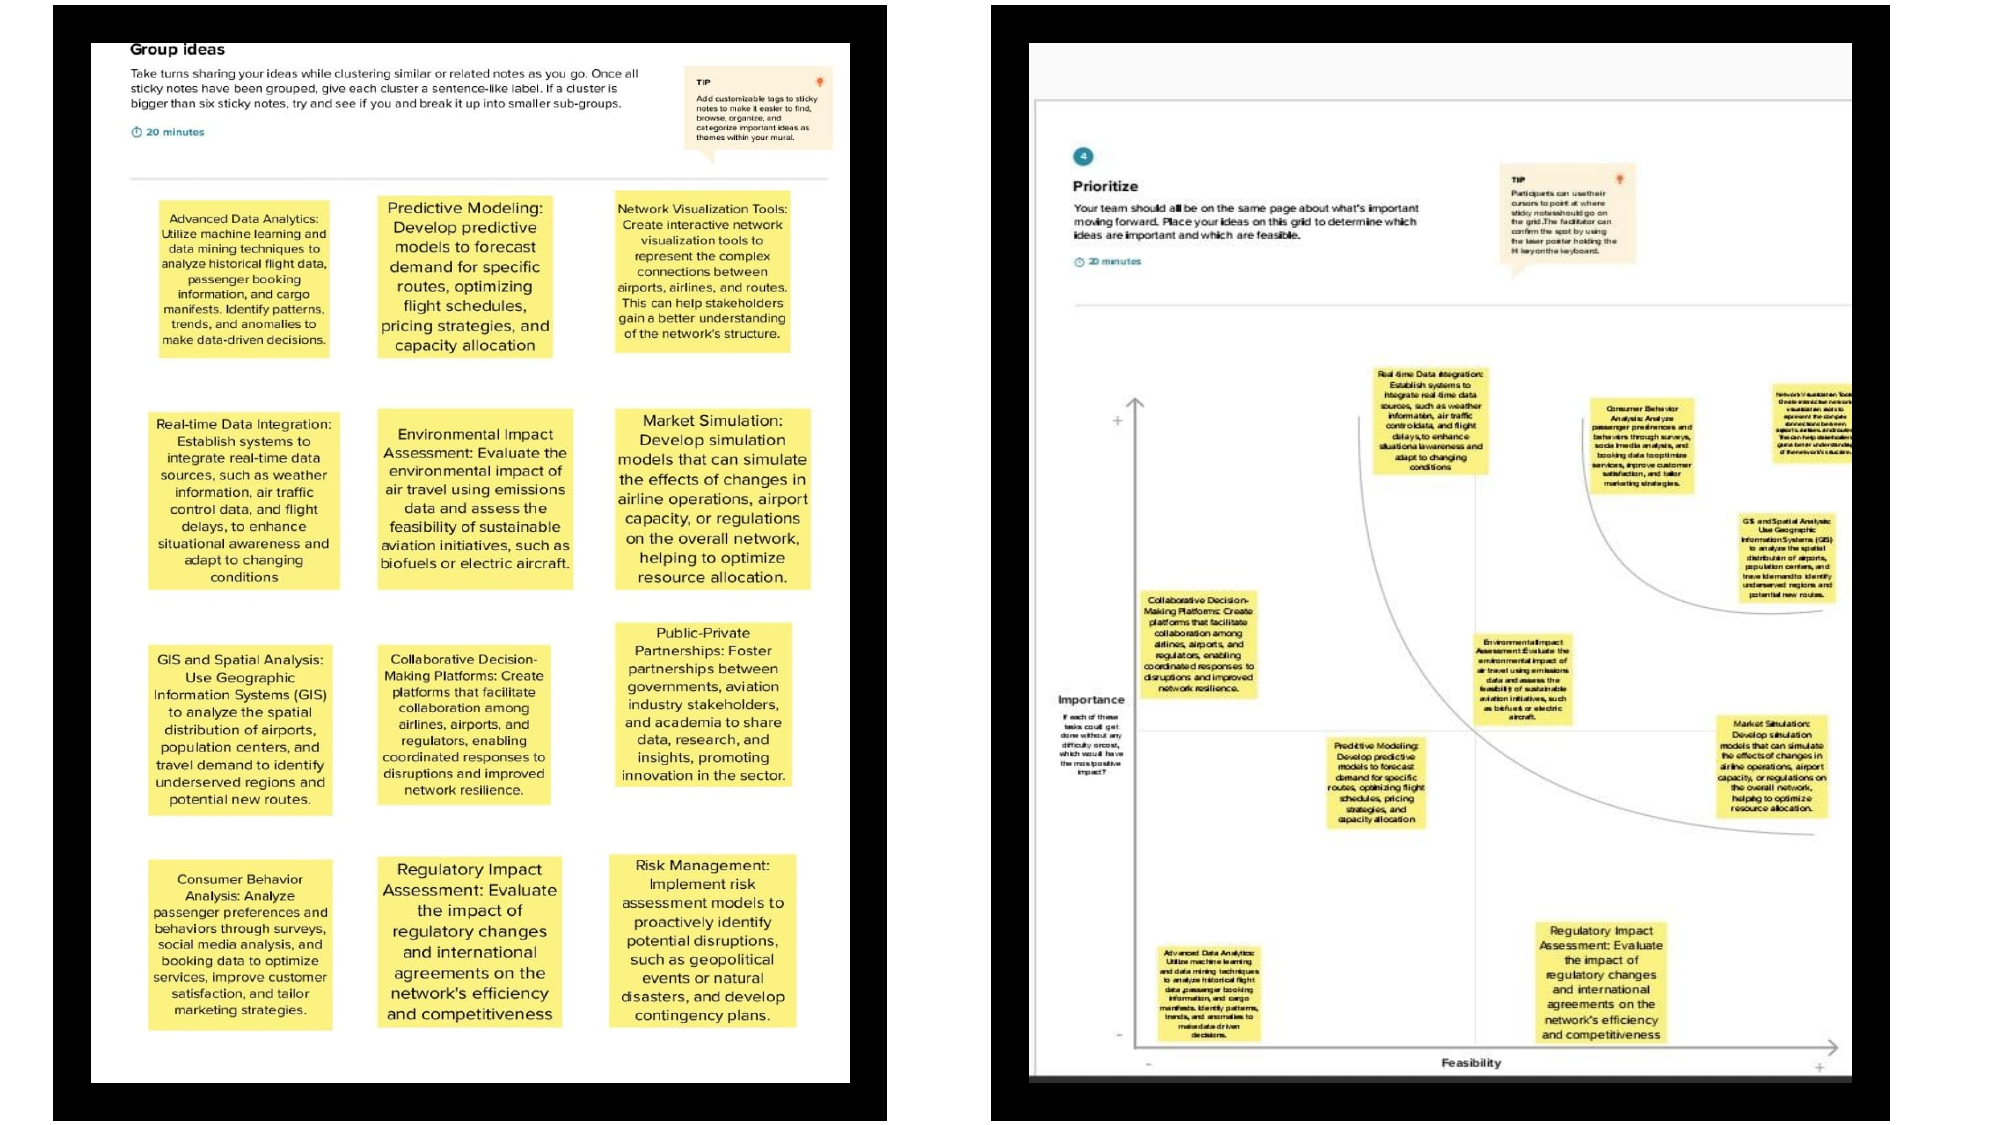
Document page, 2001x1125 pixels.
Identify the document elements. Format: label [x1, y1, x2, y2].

picture [90, 42, 850, 1084]
picture [1028, 42, 1853, 1084]
